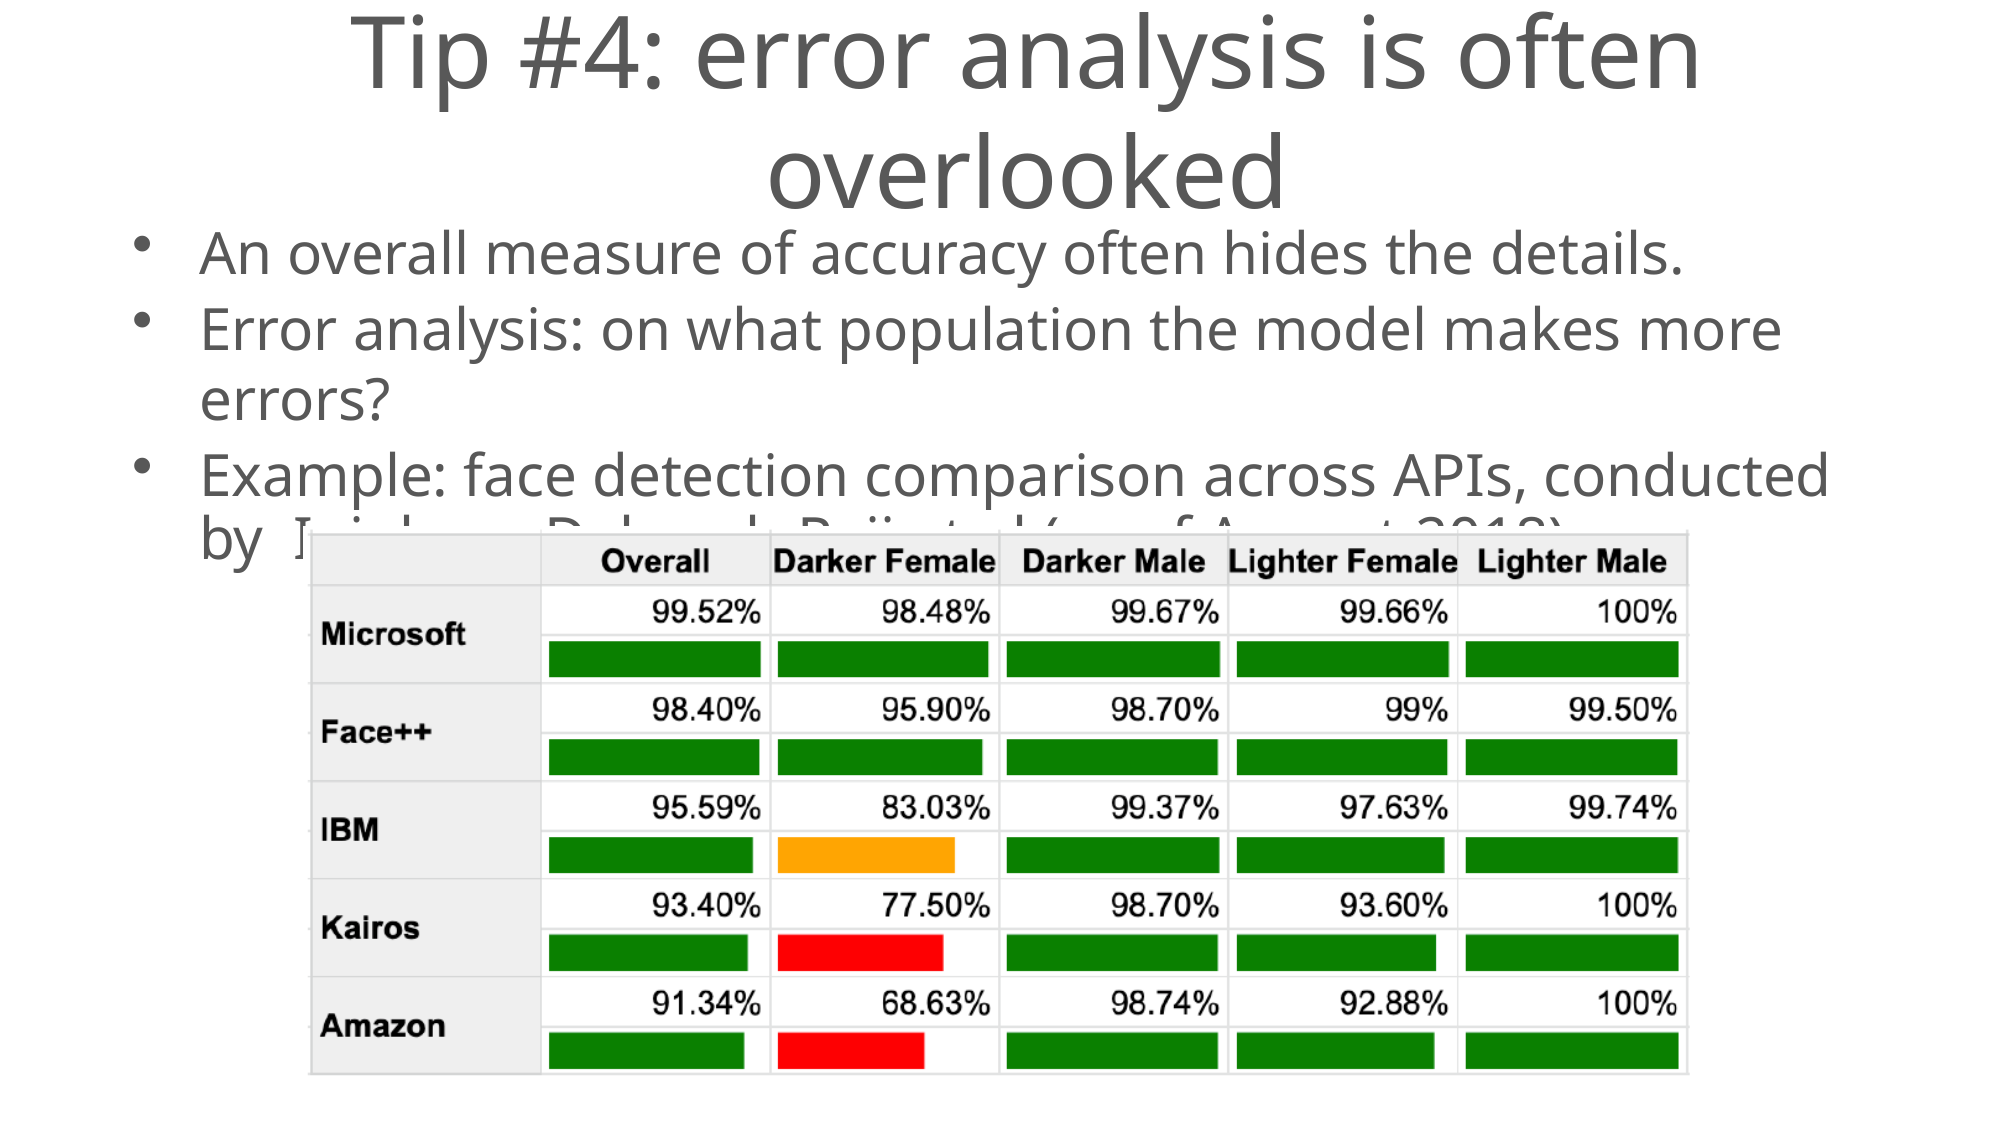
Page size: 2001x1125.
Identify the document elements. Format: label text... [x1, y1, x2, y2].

text_box An overall measure of accuracy often hides the details. Error analysis: on what population the model makes more errors? Example: face detection comparison across APIs, conducted by Inioluwa Deborah Raji et al (as of August 2018). [129, 229, 1894, 572]
title Tip #4: error analysis is often overlooked [123, 0, 1930, 229]
picture [302, 526, 1696, 1084]
